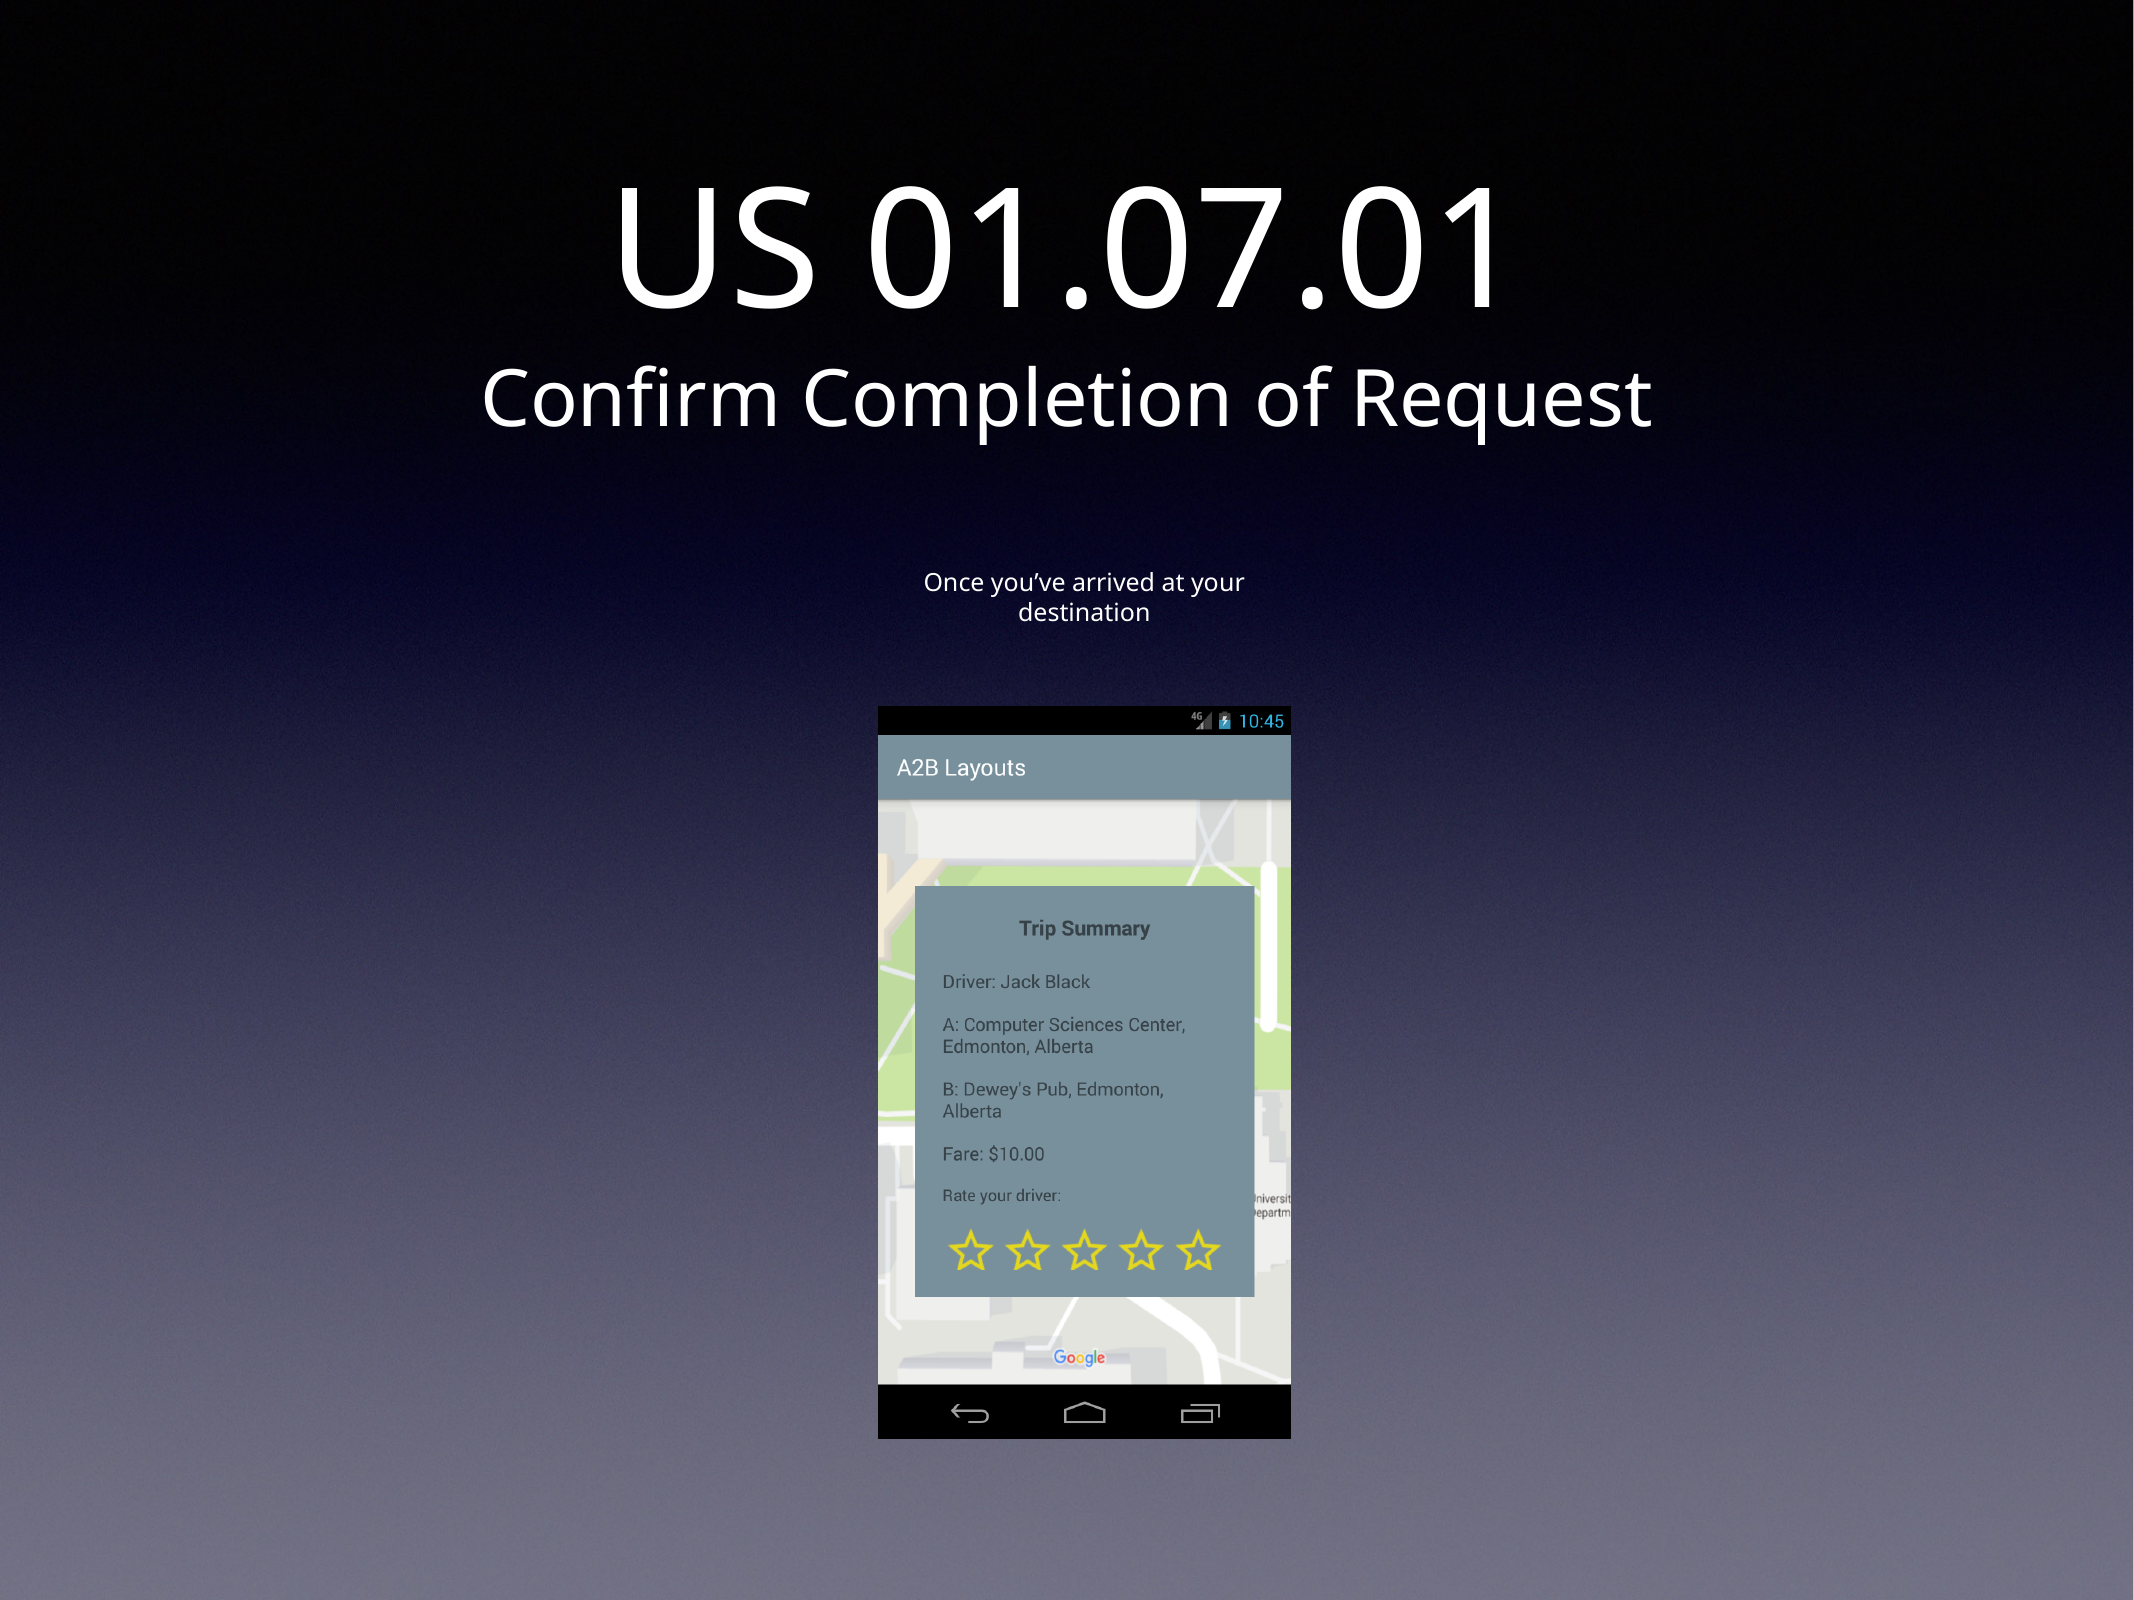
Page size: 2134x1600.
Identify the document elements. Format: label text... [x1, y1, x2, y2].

title US 01.07.01 [155, 66, 1978, 416]
text_box Once you’ve arrived at your destination [865, 558, 1304, 635]
text_box Confirm Completion of Request [471, 339, 1662, 451]
picture [0, 0, 2134, 1600]
